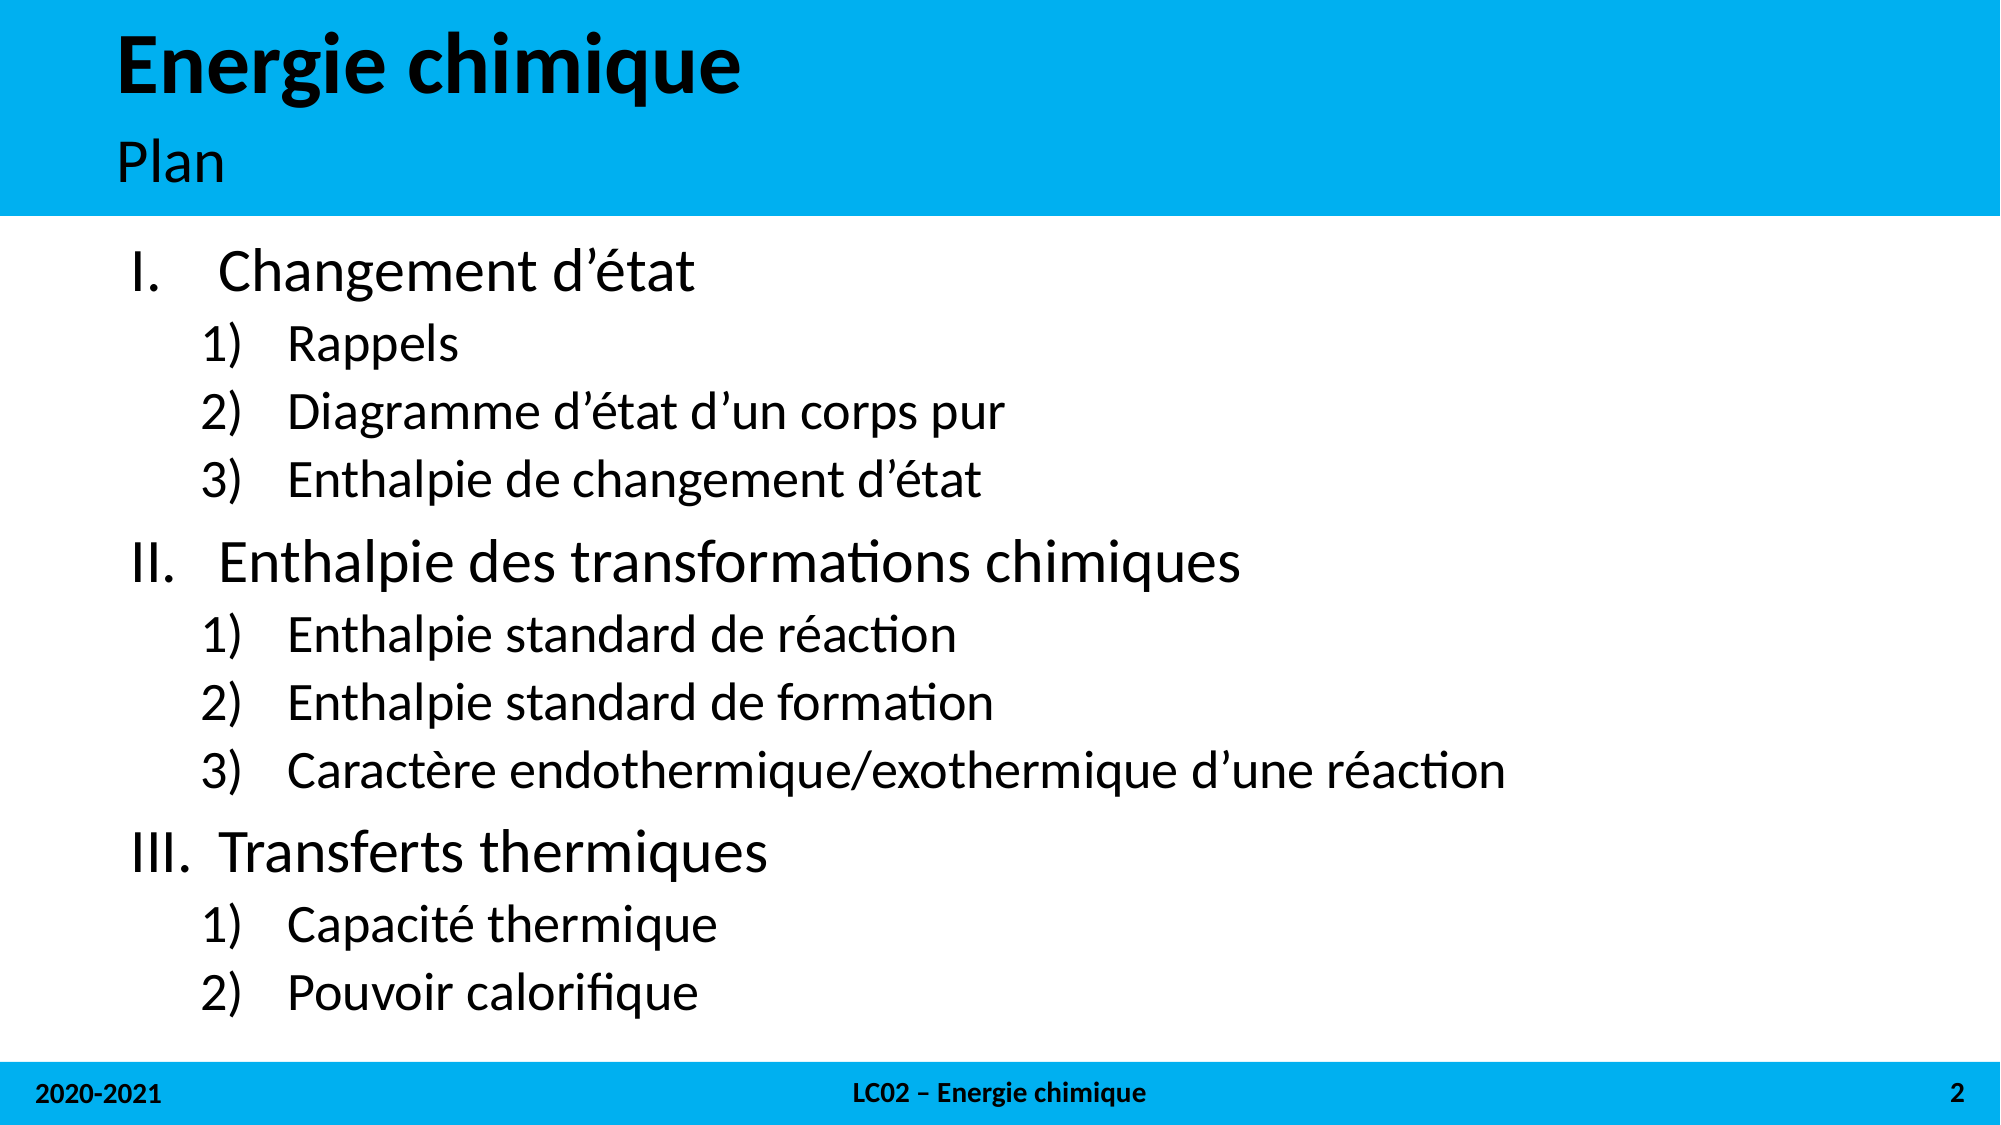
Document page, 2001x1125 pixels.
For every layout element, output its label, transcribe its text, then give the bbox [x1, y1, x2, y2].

title Energie chimique [101, 16, 1863, 114]
footer LC02 – Energie chimique [470, 1060, 1529, 1121]
slide_number 2 [1529, 1060, 1980, 1121]
slide_number 2020-2021 [20, 1061, 470, 1122]
list Changement d’état Rappels Diagramme d’état d’un corps pur Enthalpie de changement d’état Enthalpie des transformations chimiques Enthalpie standard de réaction Enthalpie standard de formation Caractère endothermique/exothermique d’une réaction Transferts thermiques Capacité thermique Pouvoir calorifique [115, 230, 1877, 1032]
list Plan [101, 120, 1863, 204]
